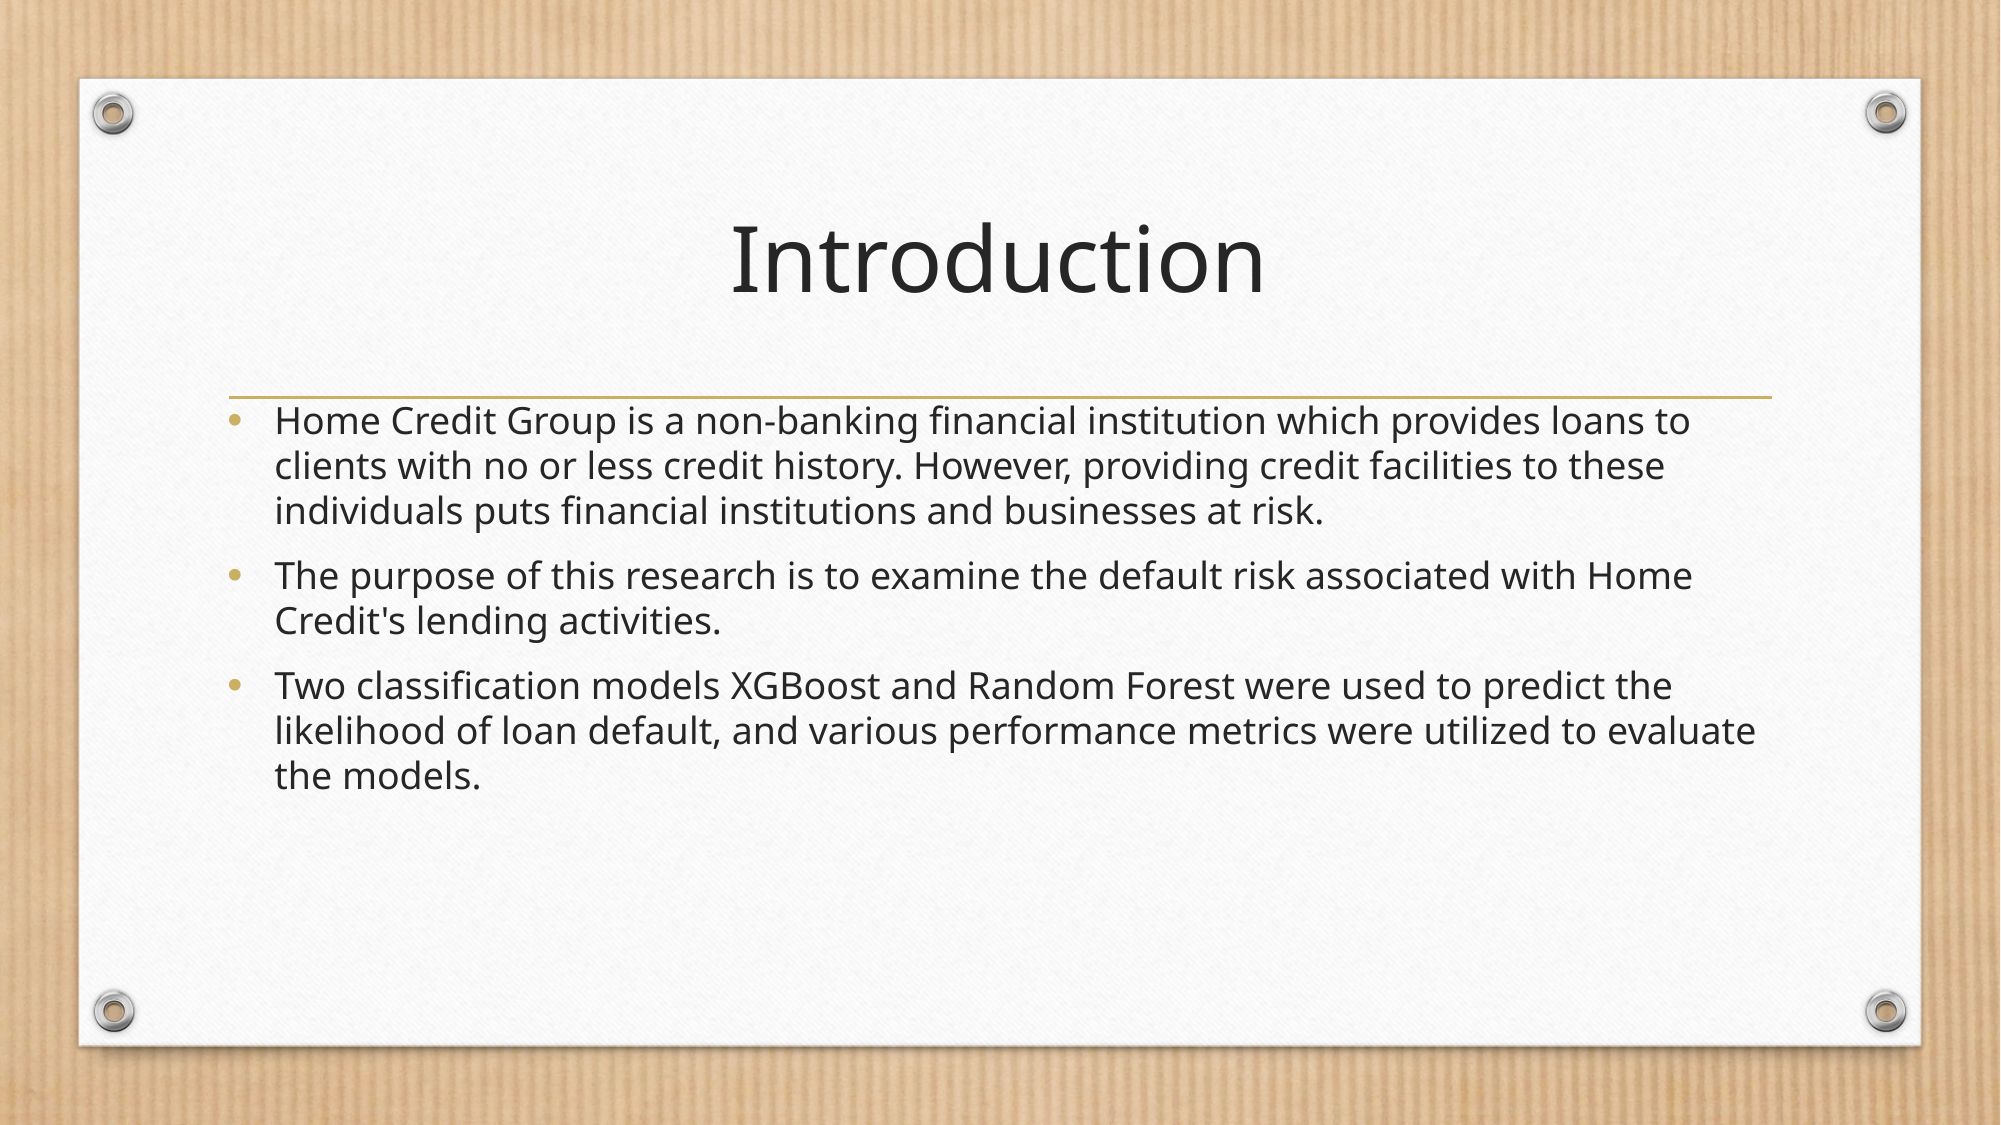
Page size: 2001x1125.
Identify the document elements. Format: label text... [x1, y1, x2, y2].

title Introduction [212, 161, 1788, 350]
picture [0, 0, 2001, 1125]
list Home Credit Group is a non-banking financial institution which provides loans to clients with no or less credit history. However, providing credit facilities to these individuals puts financial institutions and businesses at risk. The purpose of this research is to examine the default risk associated with Home Credit's lending activities. Two classification models XGBoost and Random Forest were used to predict the likelihood of loan default, and various performance metrics were utilized to evaluate the models. [212, 389, 1788, 1027]
